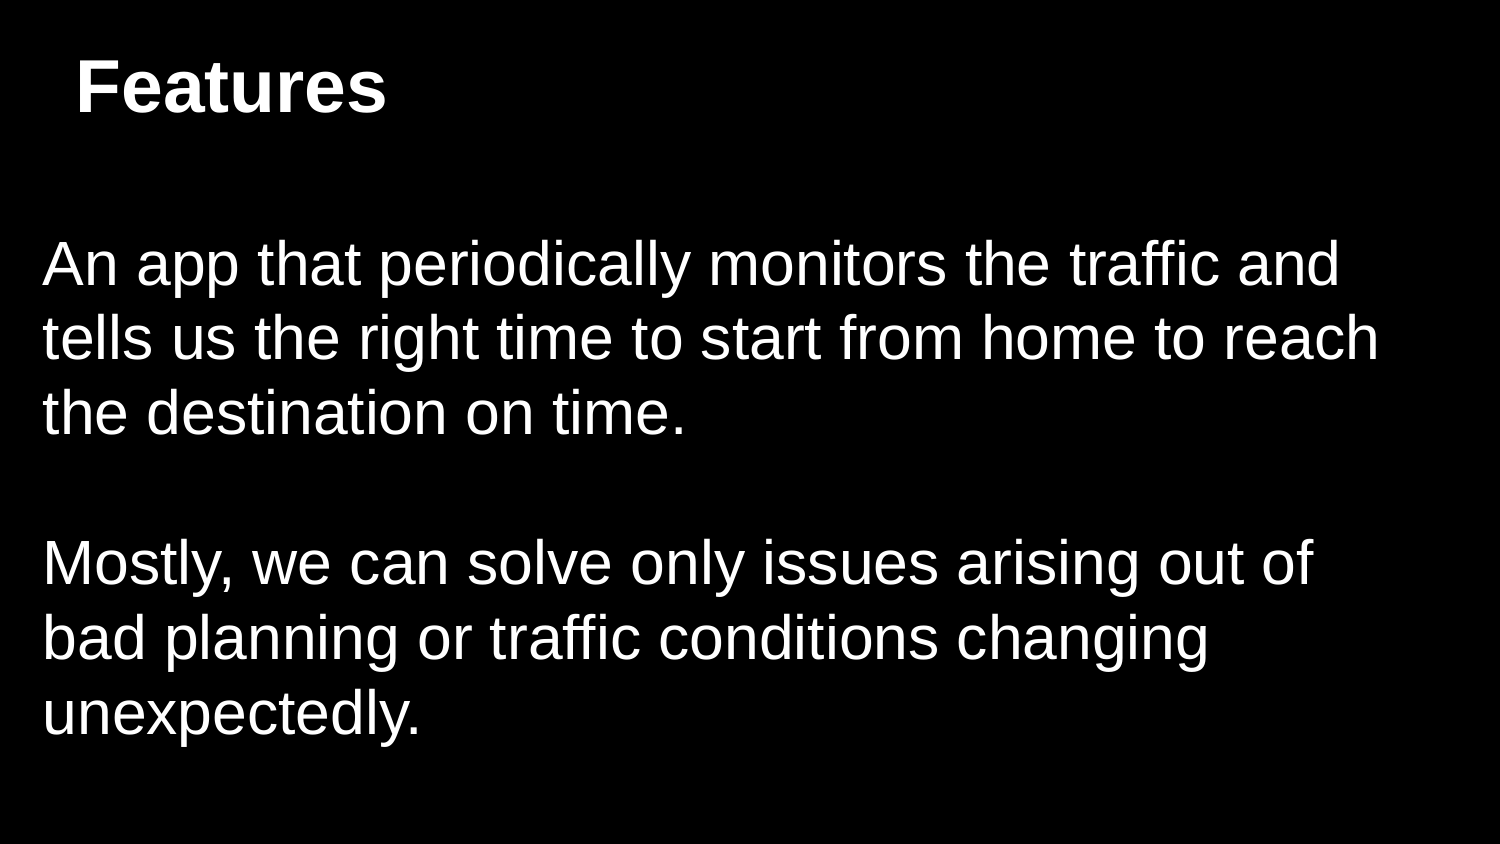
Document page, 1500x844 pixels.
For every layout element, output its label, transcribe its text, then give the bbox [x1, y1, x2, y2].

list An app that periodically monitors the traffic and tells us the right time to start from home to reach the destination on time. Mostly, we can solve only issues arising out of bad planning or traffic conditions changing unexpectedly. [27, 207, 1425, 808]
title Features [60, 50, 1411, 143]
